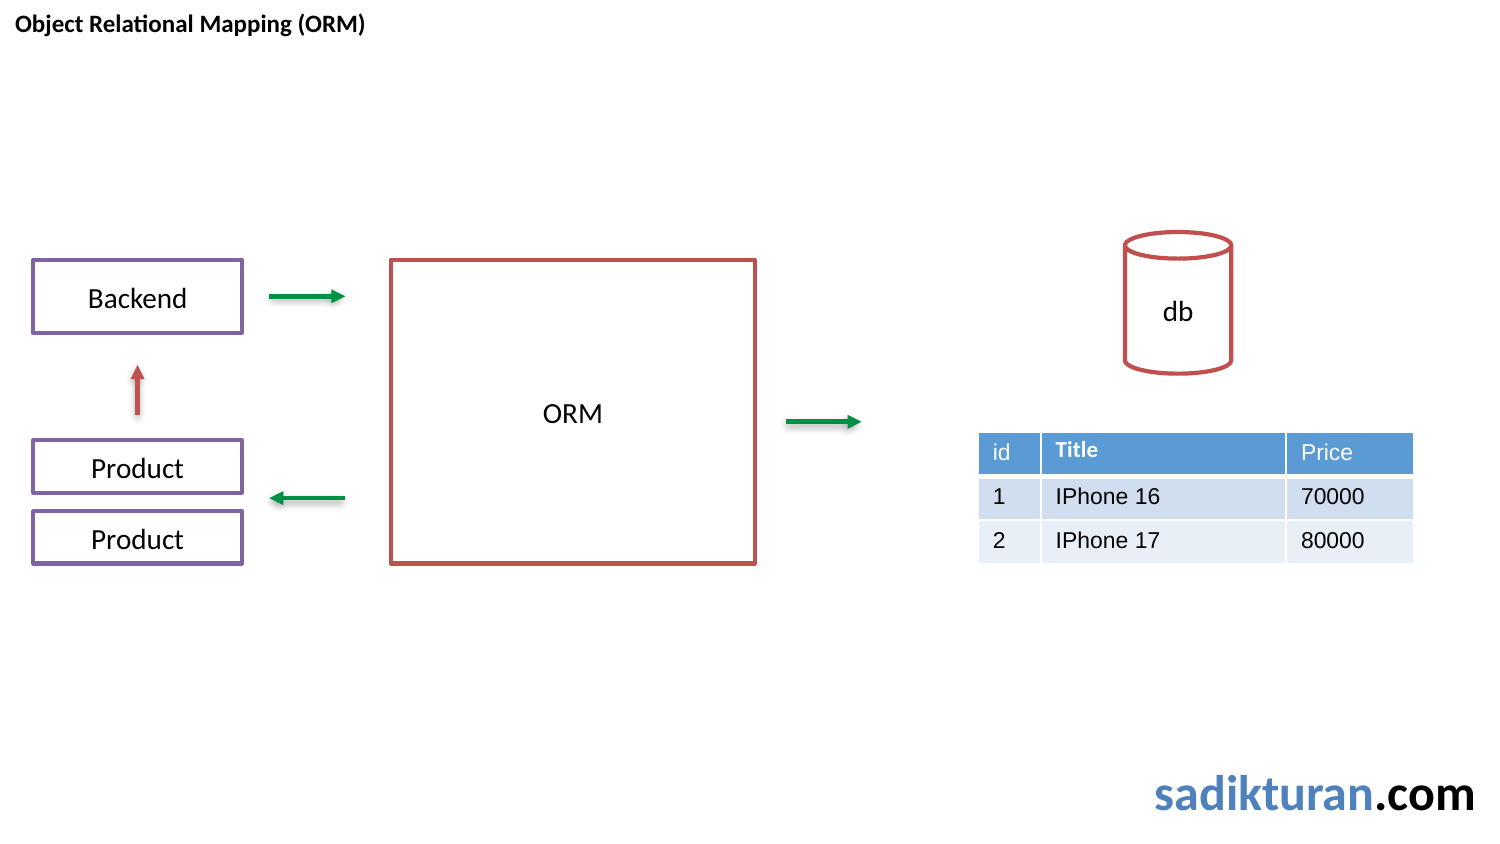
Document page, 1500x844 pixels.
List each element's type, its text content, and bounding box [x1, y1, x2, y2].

table_header Price [1287, 433, 1413, 474]
table_cell 1 [979, 479, 1040, 519]
table_cell 70000 [1287, 479, 1413, 519]
table_cell 80000 [1287, 521, 1413, 563]
text_box Backend [33, 259, 242, 334]
table_cell 2 [979, 521, 1040, 563]
table_cell IPhone 16 [1042, 479, 1285, 519]
text_box sadikturan.com [1139, 752, 1495, 828]
table_cell IPhone 17 [1042, 521, 1285, 563]
text_box db [1124, 232, 1232, 374]
table_header id [979, 433, 1040, 474]
table_header Title [1042, 433, 1285, 474]
text_box Object Relational Mapping (ORM) [0, 0, 756, 45]
text_box Product [33, 440, 242, 493]
text_box ORM [390, 259, 756, 564]
text_box Product [33, 511, 242, 564]
